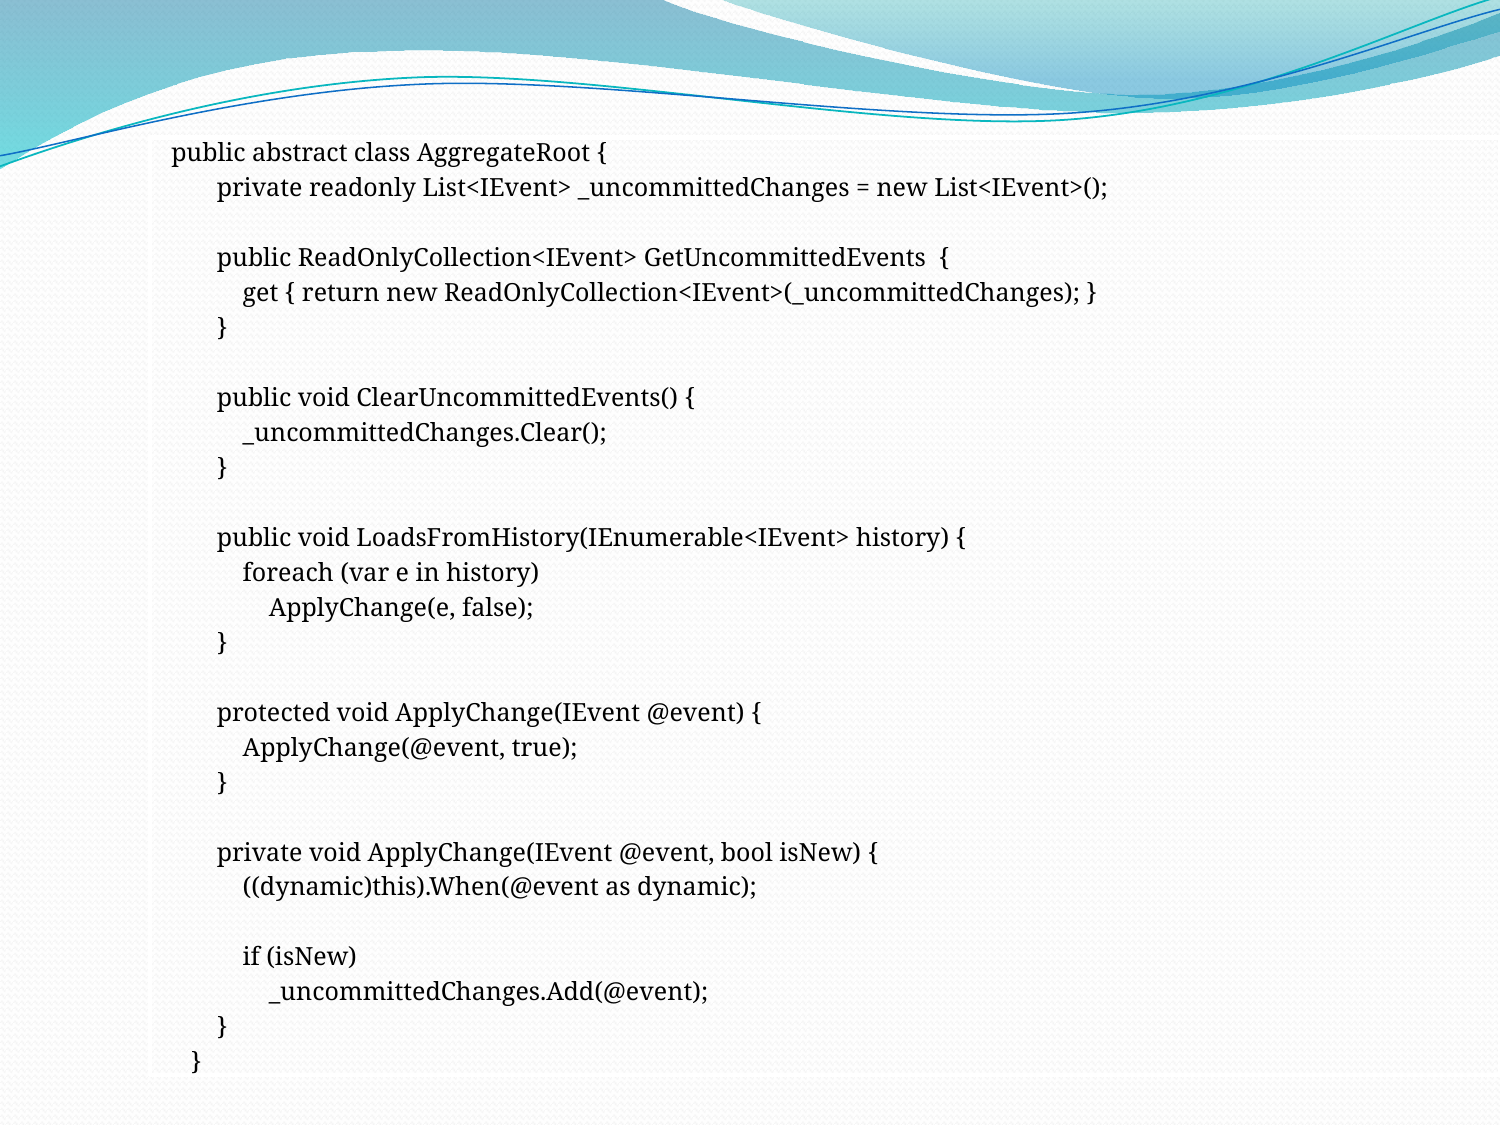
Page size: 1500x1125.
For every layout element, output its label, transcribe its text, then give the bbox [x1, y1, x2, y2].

list public abstract class AggregateRoot { private readonly List<IEvent> _uncommittedChanges = new List<IEvent>(); public ReadOnlyCollection<IEvent> GetUncommittedEvents { get { return new ReadOnlyCollection<IEvent>(_uncommittedChanges); } } public void ClearUncommittedEvents() { _uncommittedChanges.Clear(); } public void LoadsFromHistory(IEnumerable<IEvent> history) { foreach (var e in history) ApplyChange(e, false); } protected void ApplyChange(IEvent @event) { ApplyChange(@event, true); } private void ApplyChange(IEvent @event, bool isNew) { ((dynamic)this).When(@event as dynamic); if (isNew) _uncommittedChanges.Add(@event); } } [148, 135, 1500, 1077]
